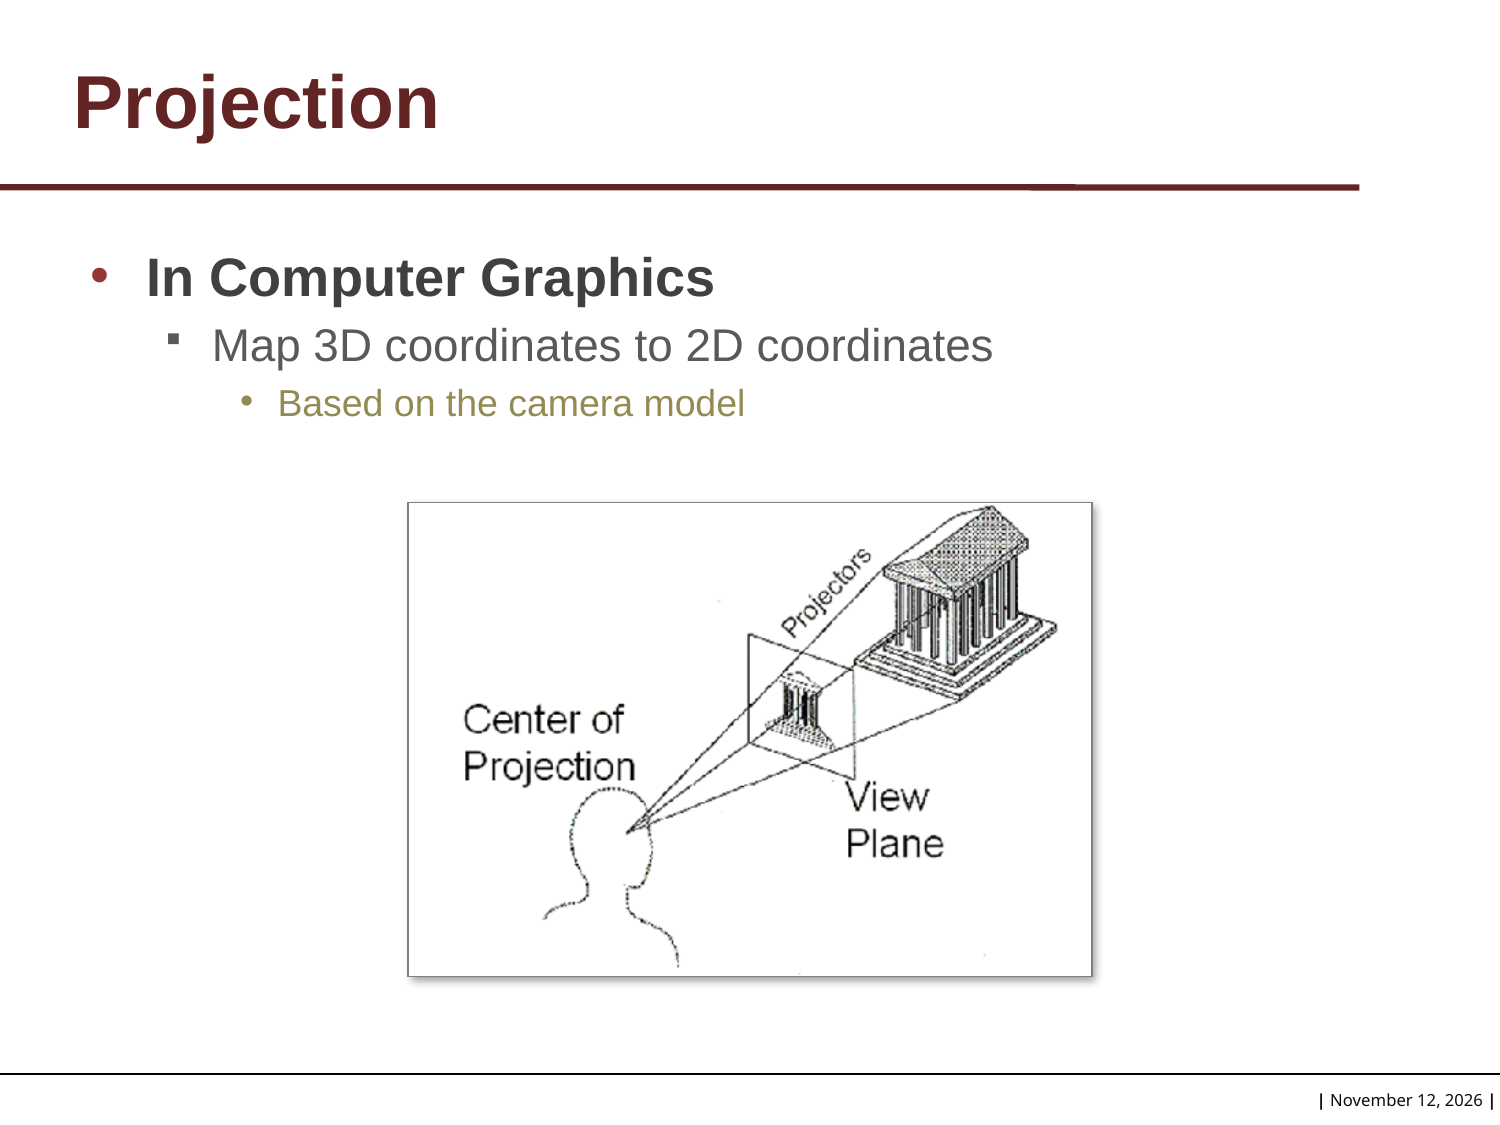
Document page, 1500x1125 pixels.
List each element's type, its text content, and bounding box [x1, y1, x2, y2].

list In Computer Graphics Map 3D coordinates to 2D coordinates Based on the camera model [75, 234, 1425, 1032]
picture [408, 503, 1092, 977]
title Projection [44, 33, 1395, 164]
